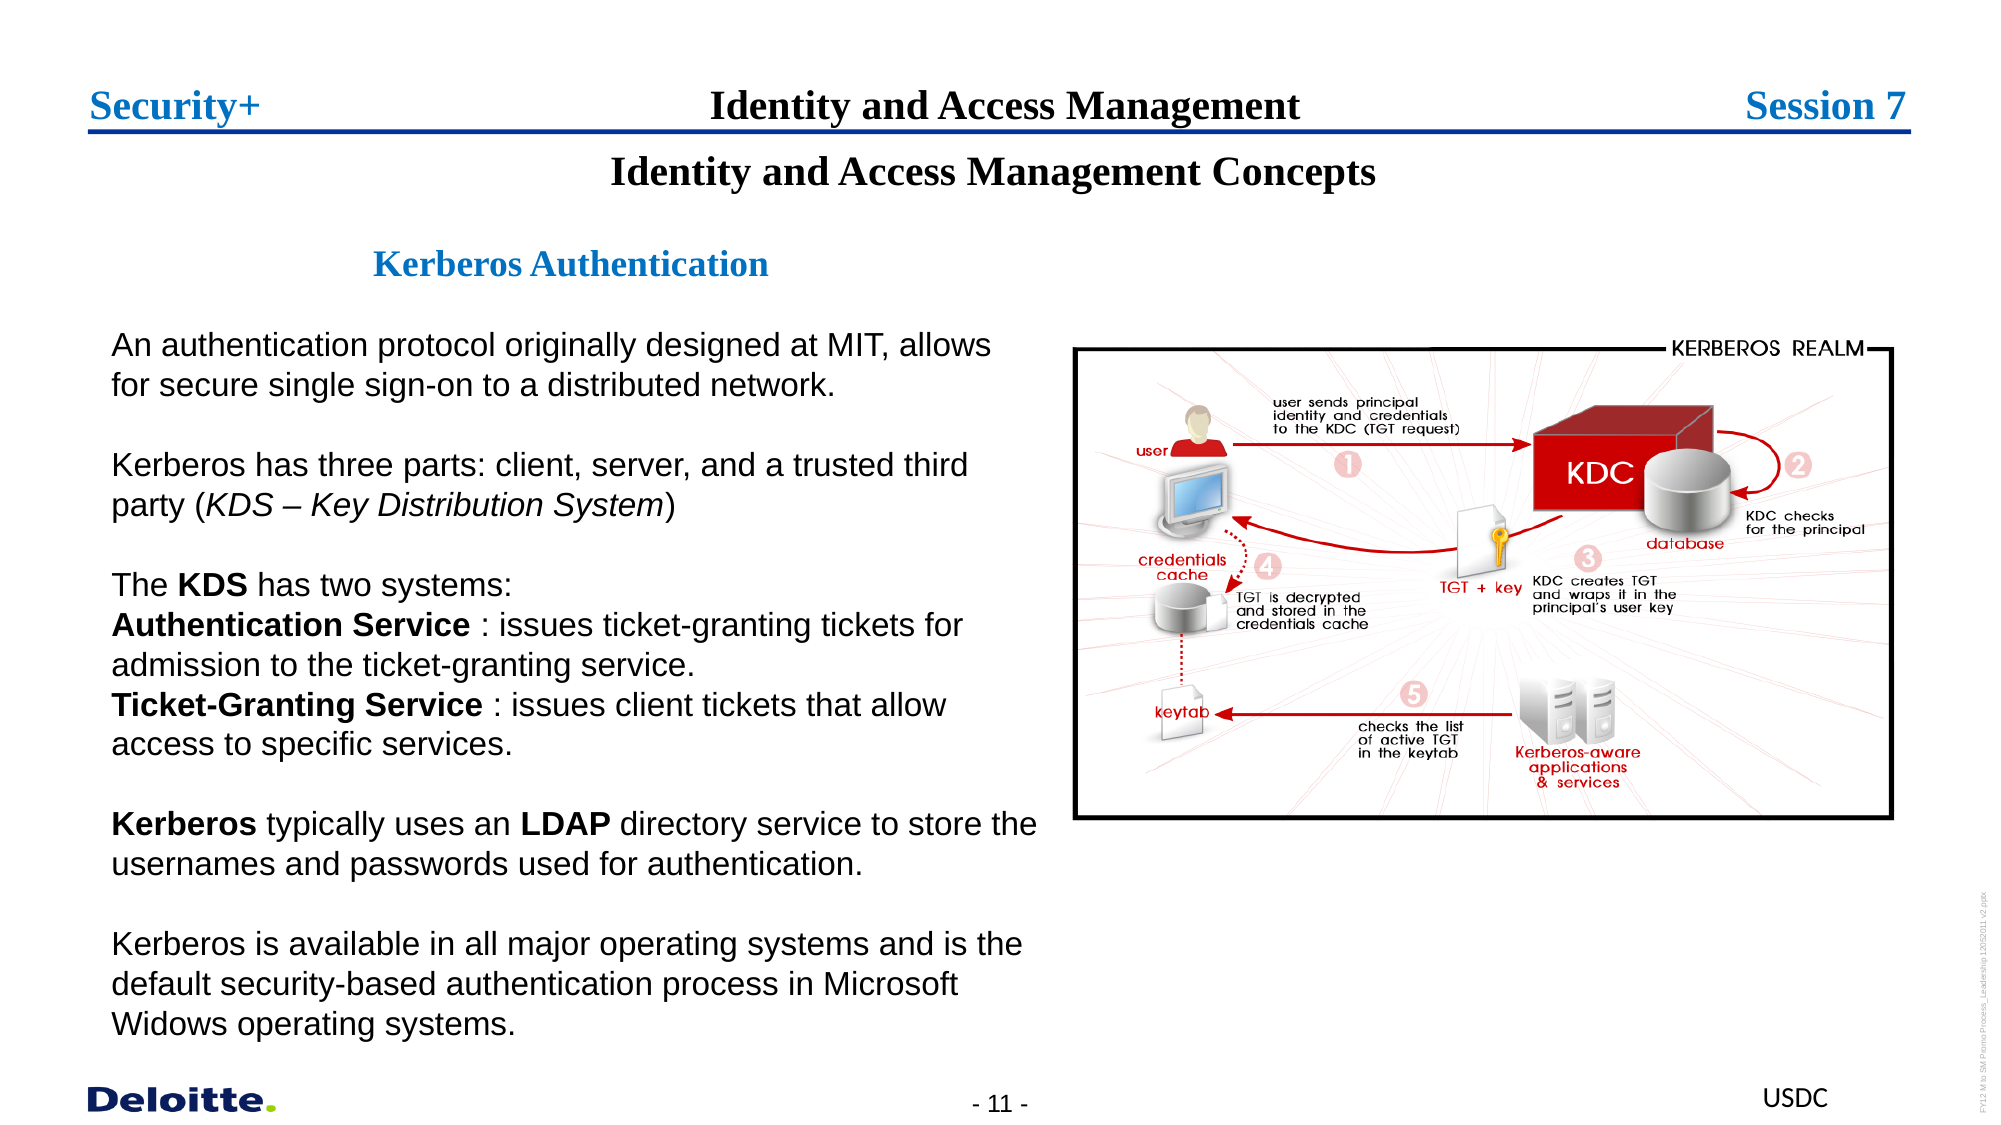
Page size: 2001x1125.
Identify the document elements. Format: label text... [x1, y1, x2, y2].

text_box Identity and Access Management Concepts [90, 136, 1897, 202]
text_box Kerberos Authentication An authentication protocol originally designed at MIT, allows for secure single sign-on to a distributed network. Kerberos has three parts: client, server, and a trusted third party (KDS – Key Distribution System) The KDS has two systems: Authentication Service : issues ticket-granting tickets for admission to the ticket-granting service. Ticket-Granting Service : issues client tickets that allow access to specific services. Kerberos typically uses an LDAP directory service to store the usernames and passwords used for authentication. Kerberos is available in all major operating systems and is the default security-based authentication process in Microsoft Widows operating systems. [96, 231, 1056, 1050]
text_box Security+ [89, 78, 1907, 156]
picture [1070, 325, 1897, 821]
picture [86, 1085, 277, 1113]
title Identity and Access Management [96, 77, 1915, 267]
